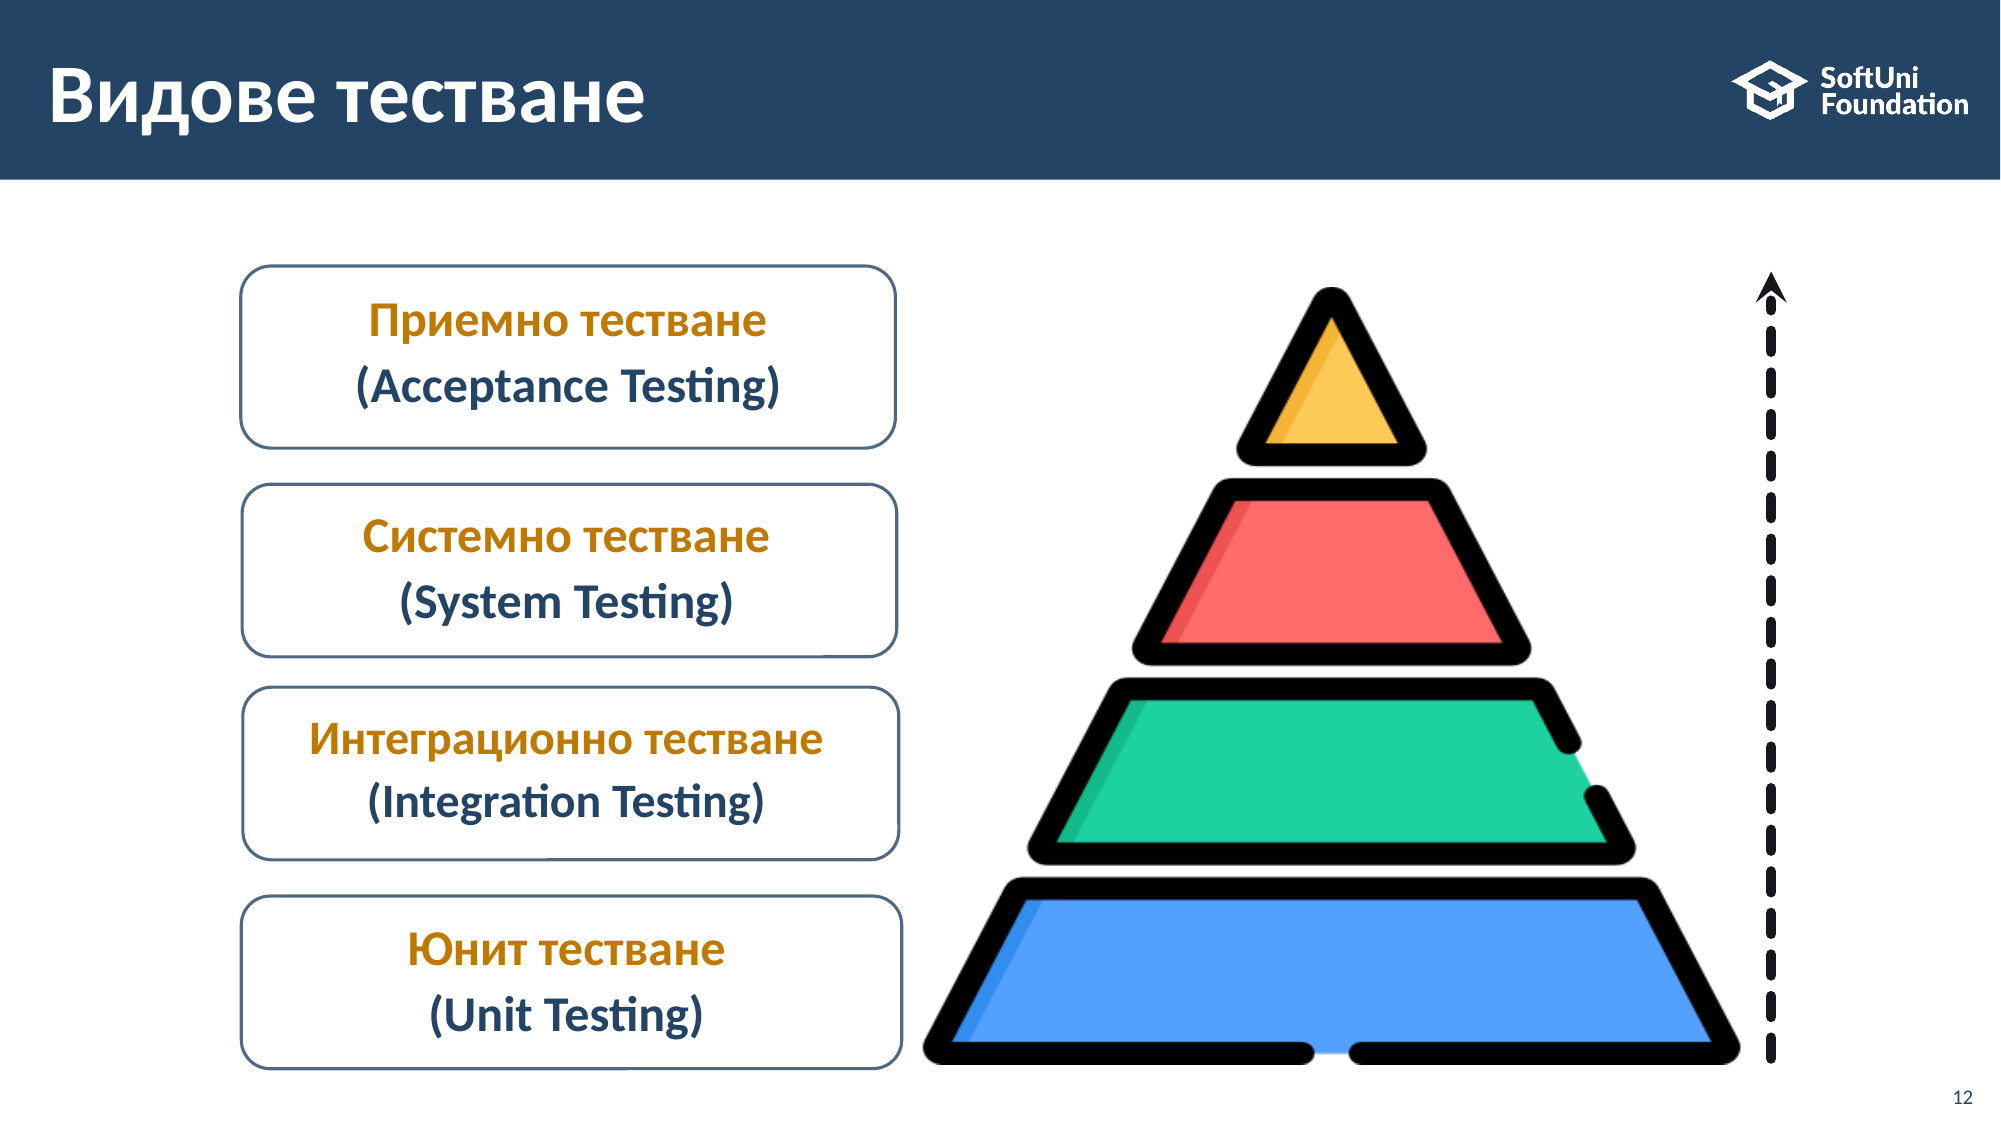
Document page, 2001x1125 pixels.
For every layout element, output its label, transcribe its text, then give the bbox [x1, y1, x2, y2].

picture [896, 287, 1768, 1065]
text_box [173, 891, 960, 1069]
picture [1731, 60, 1968, 120]
slide_number 12 [1927, 1067, 1989, 1117]
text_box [144, 682, 989, 866]
title Видове тестване [31, 16, 1716, 162]
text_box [241, 478, 897, 658]
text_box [240, 262, 896, 449]
